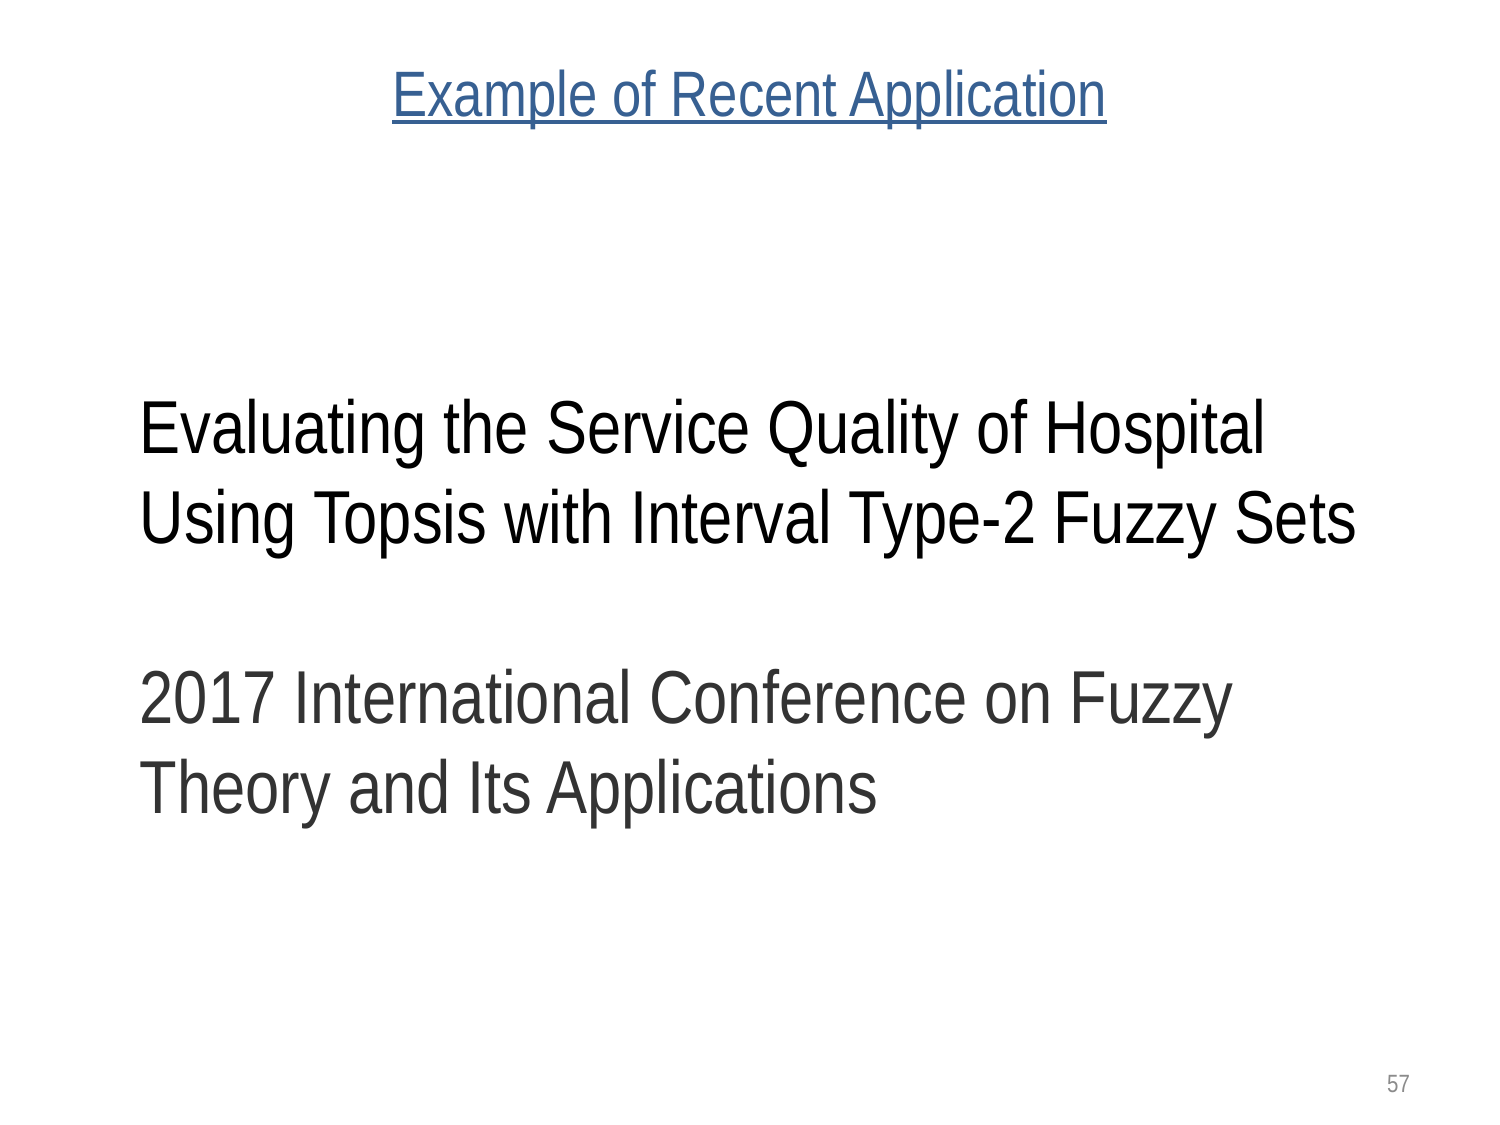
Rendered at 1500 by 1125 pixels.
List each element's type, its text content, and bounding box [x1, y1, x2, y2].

text_box Evaluating the Service Quality of Hospital Using Topsis with Interval Type-2 Fuzzy Sets 2017 International Conference on Fuzzy Theory and Its Applications [124, 371, 1388, 837]
slide_number 57 [1074, 1062, 1425, 1103]
title Example of Recent Application [75, 45, 1425, 138]
